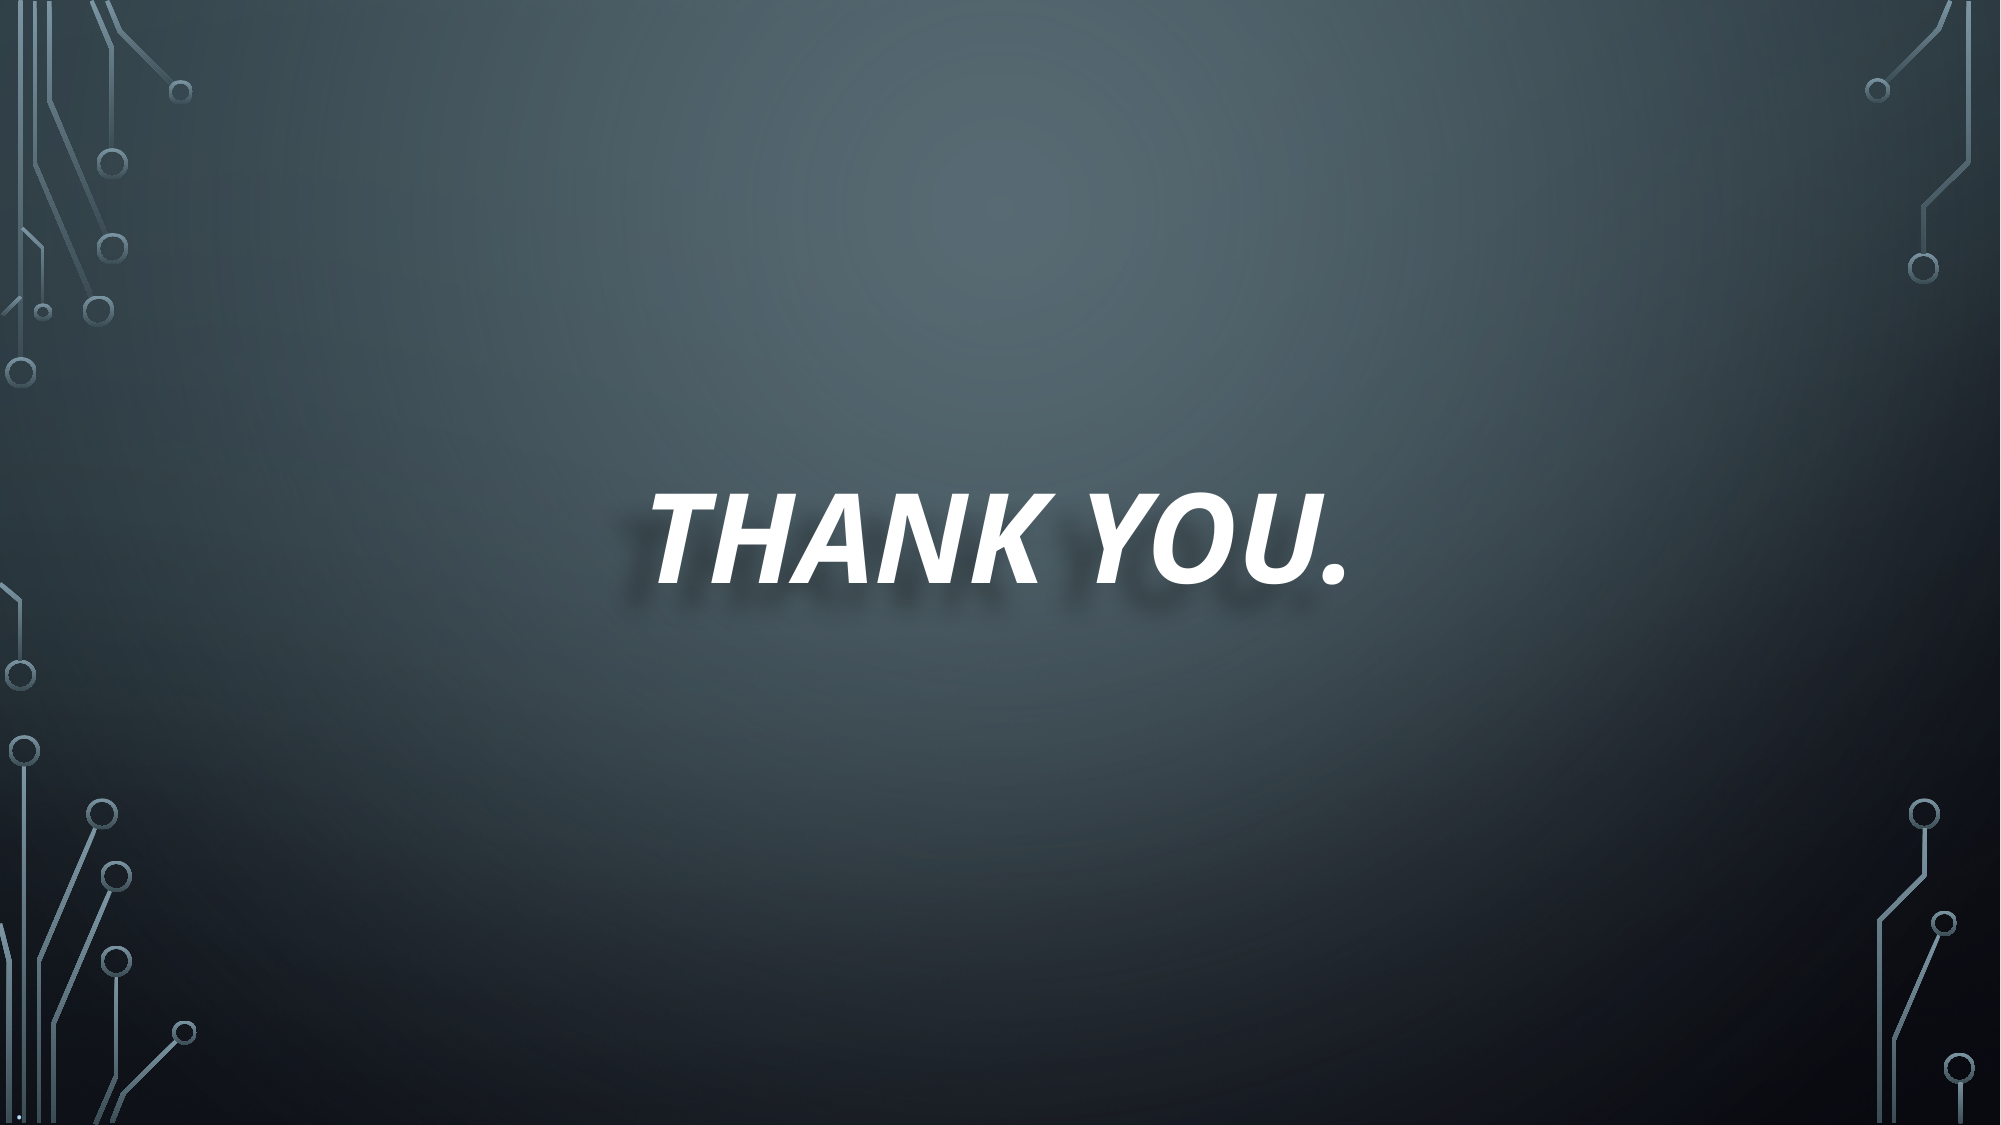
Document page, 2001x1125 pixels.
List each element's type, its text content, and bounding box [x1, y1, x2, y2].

list . [0, 1073, 489, 1125]
title Thank You. [187, 101, 1813, 986]
